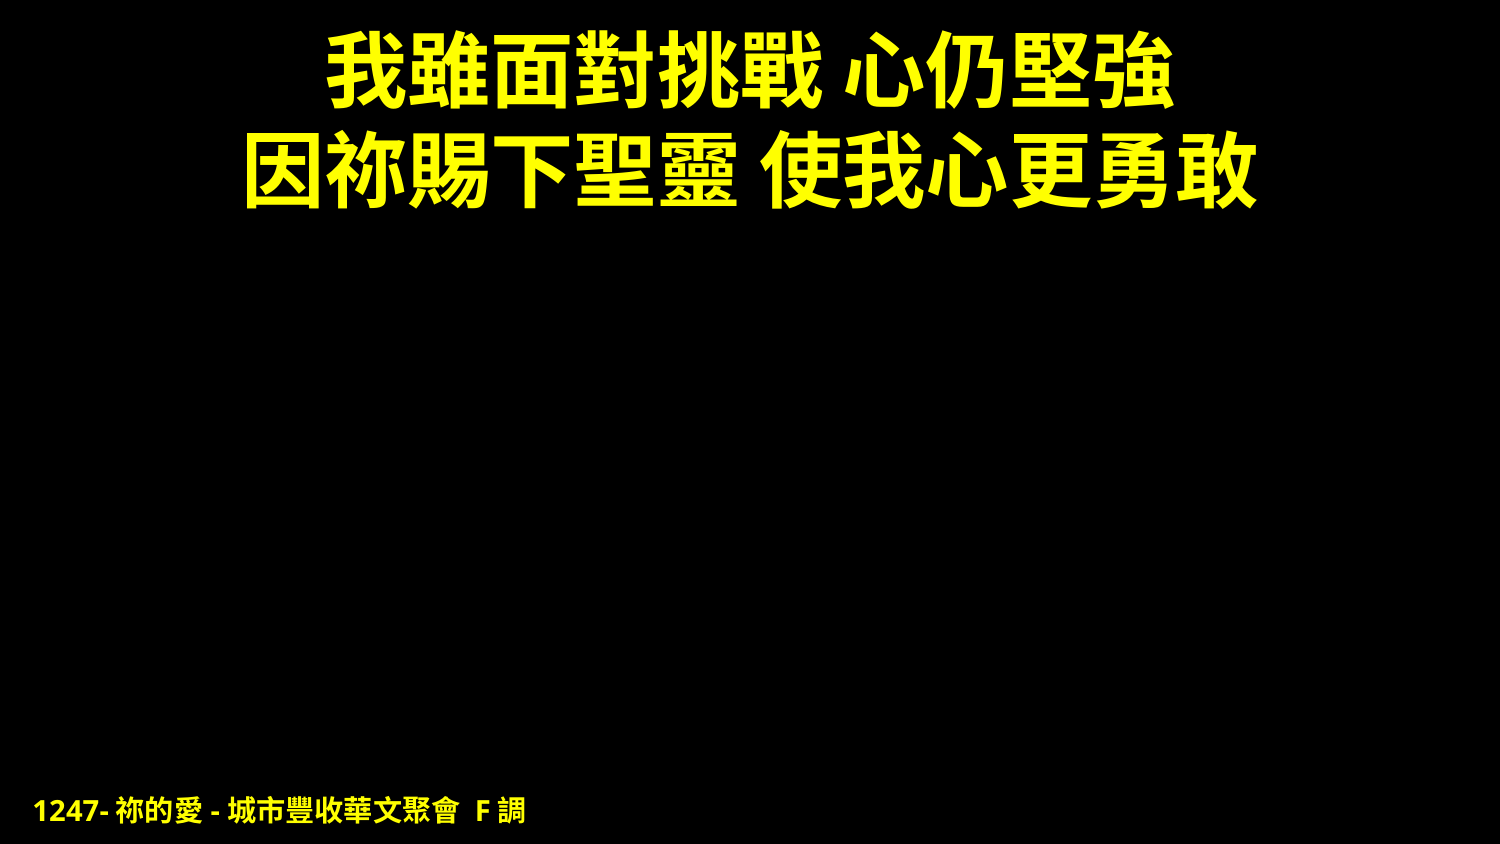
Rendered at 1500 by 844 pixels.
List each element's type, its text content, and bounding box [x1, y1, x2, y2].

text_box 1247-祢的愛-城市豐收華文聚會 F調 [17, 784, 774, 835]
title 我雖面對挑戰 心仍堅強 因祢賜下聖靈 使我心更勇敢 [0, 0, 1500, 237]
